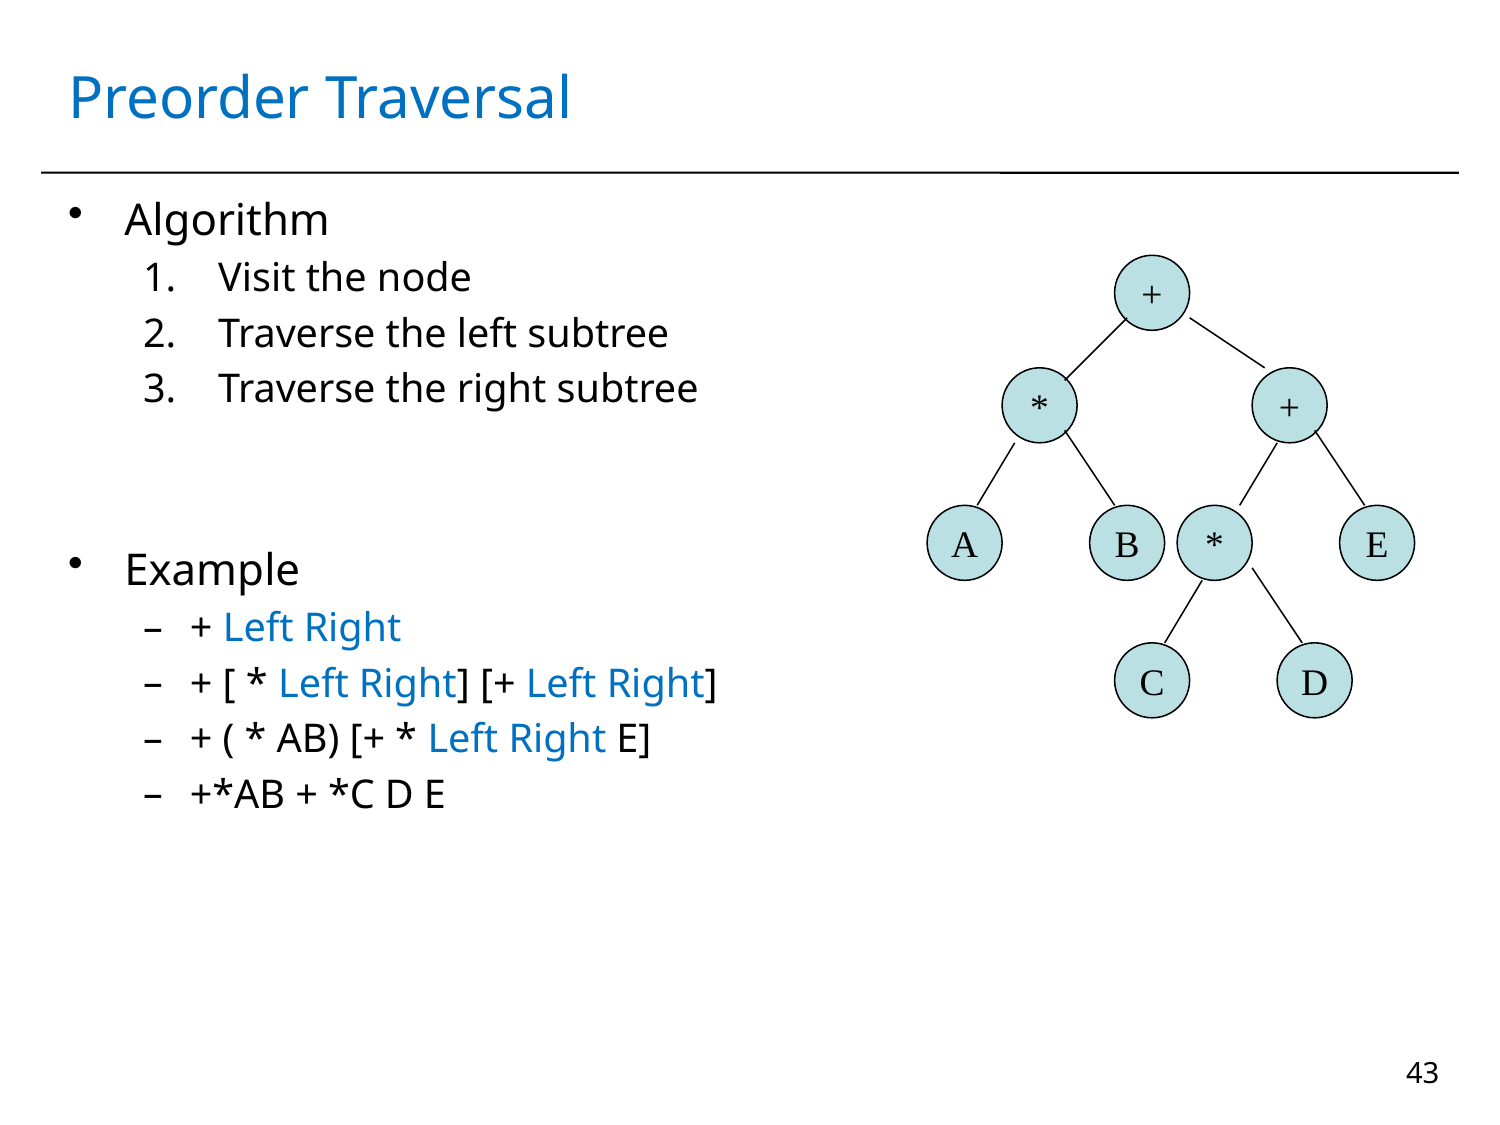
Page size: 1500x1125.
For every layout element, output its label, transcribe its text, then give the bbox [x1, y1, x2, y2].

list Algorithm Visit the node Traverse the left subtree Traverse the right subtree Example + Left Right + [ * Left Right] [+ Left Right] + ( * AB) [+ * Left Right E] +*AB + *C D E [52, 184, 1448, 1024]
slide_number 43 [1104, 1046, 1455, 1125]
title Preorder Traversal [52, 30, 1448, 159]
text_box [926, 255, 1415, 719]
